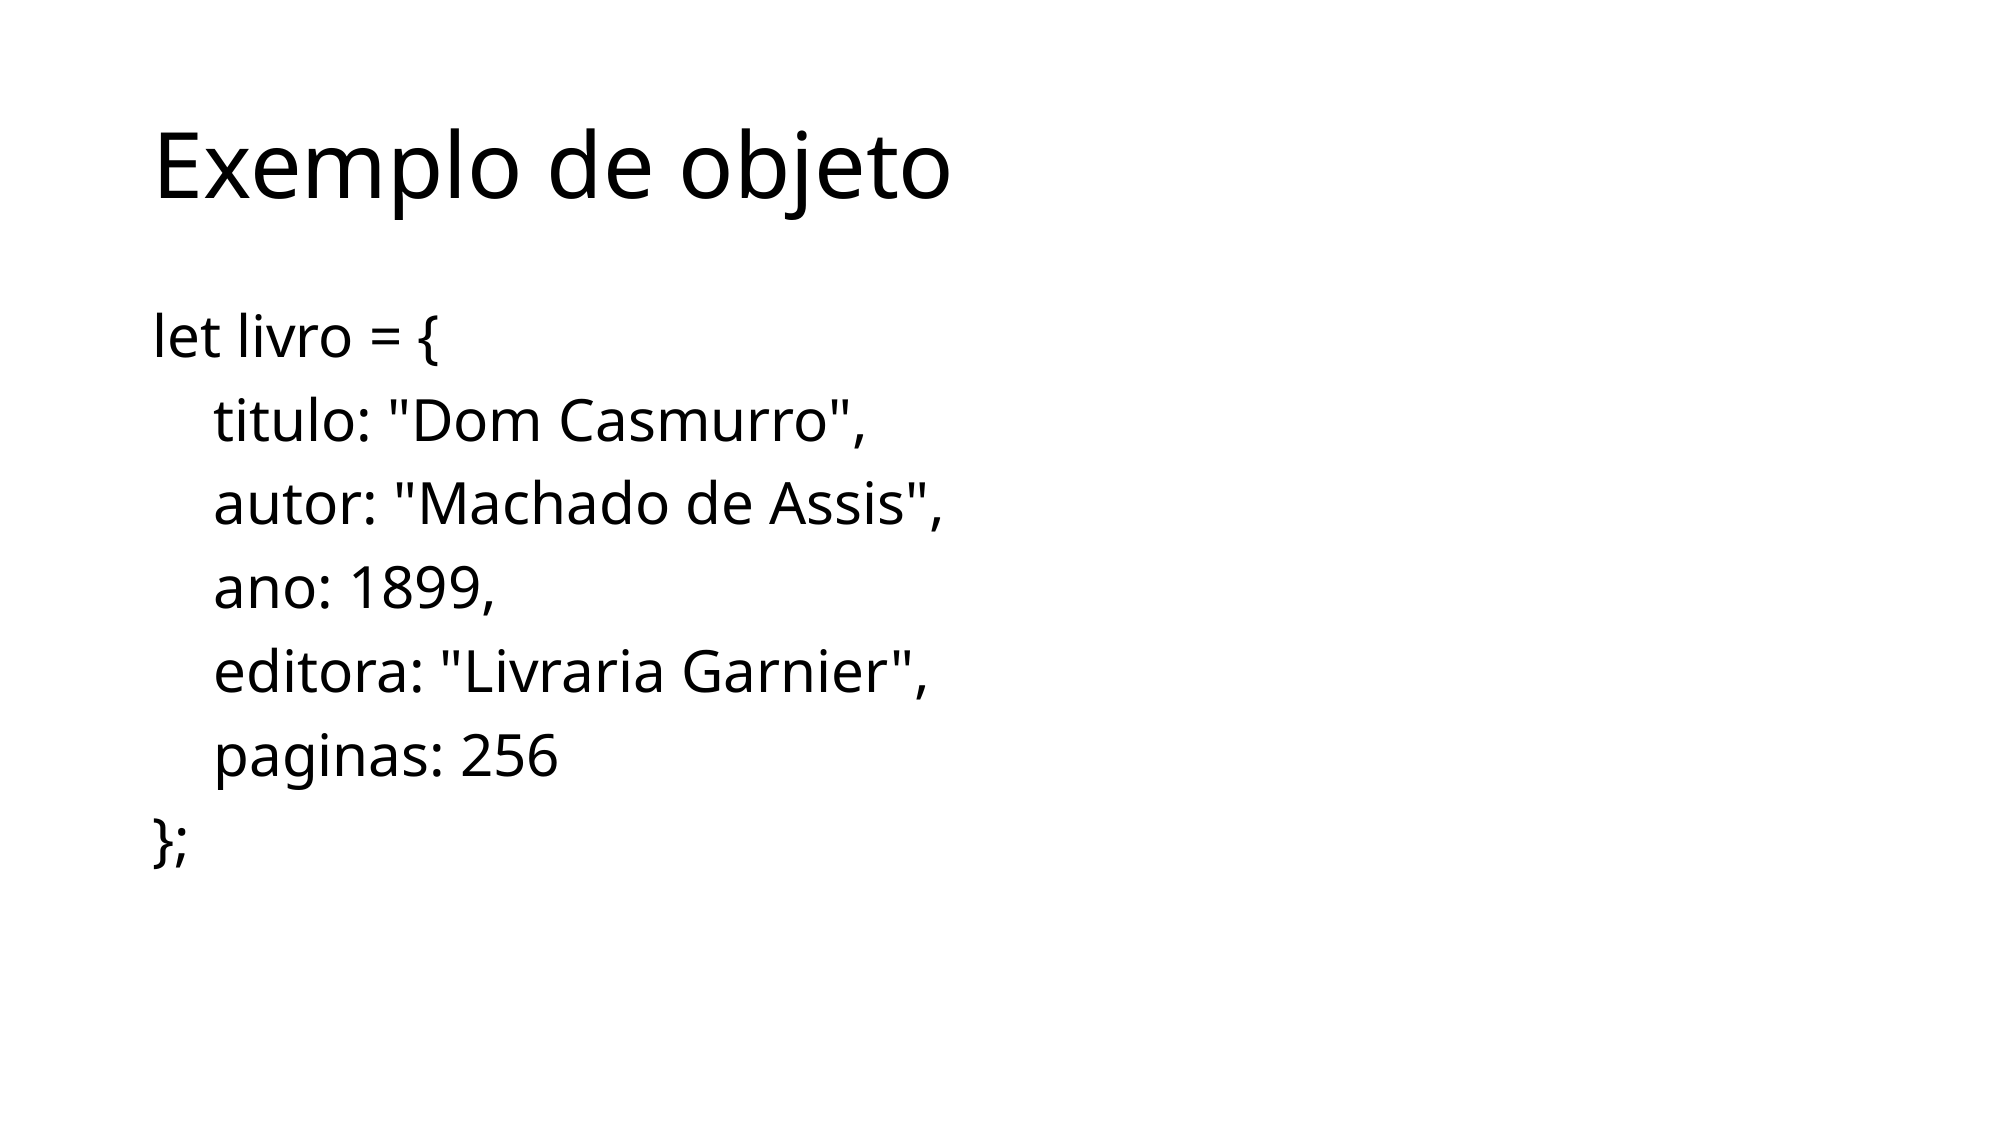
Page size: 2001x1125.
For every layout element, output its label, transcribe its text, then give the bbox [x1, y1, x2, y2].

list let livro = { titulo: "Dom Casmurro", autor: "Machado de Assis", ano: 1899, editora: "Livraria Garnier", paginas: 256 }; [137, 299, 1863, 1014]
title Exemplo de objeto [137, 59, 1863, 278]
